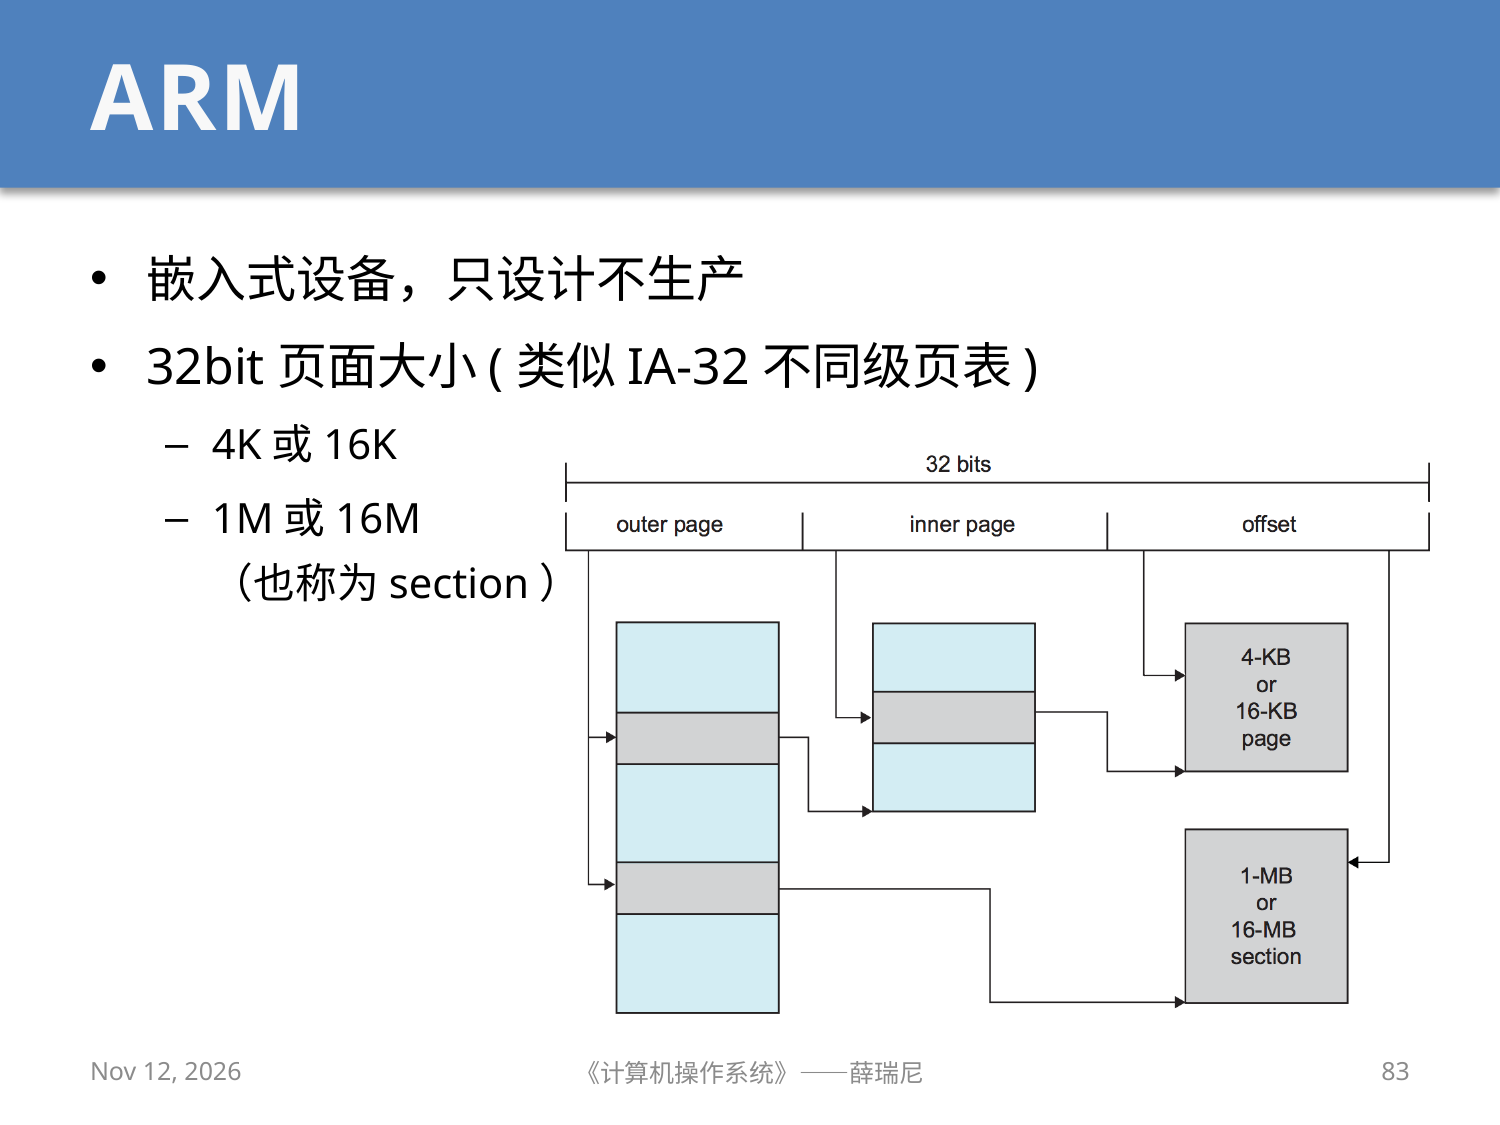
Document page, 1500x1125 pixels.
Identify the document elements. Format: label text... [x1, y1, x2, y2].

title ARM [75, 0, 1425, 188]
footer 《计算机操作系统》——薛瑞尼 [512, 1042, 988, 1103]
list 嵌入式设备，只设计不生产 32bit页面大小(类似IA-32不同级页表) 4K或16K 1M或16M （也称为section） [75, 221, 1425, 1021]
slide_number 83 [1074, 1042, 1425, 1103]
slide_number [75, 1042, 425, 1103]
picture [560, 435, 1436, 1024]
